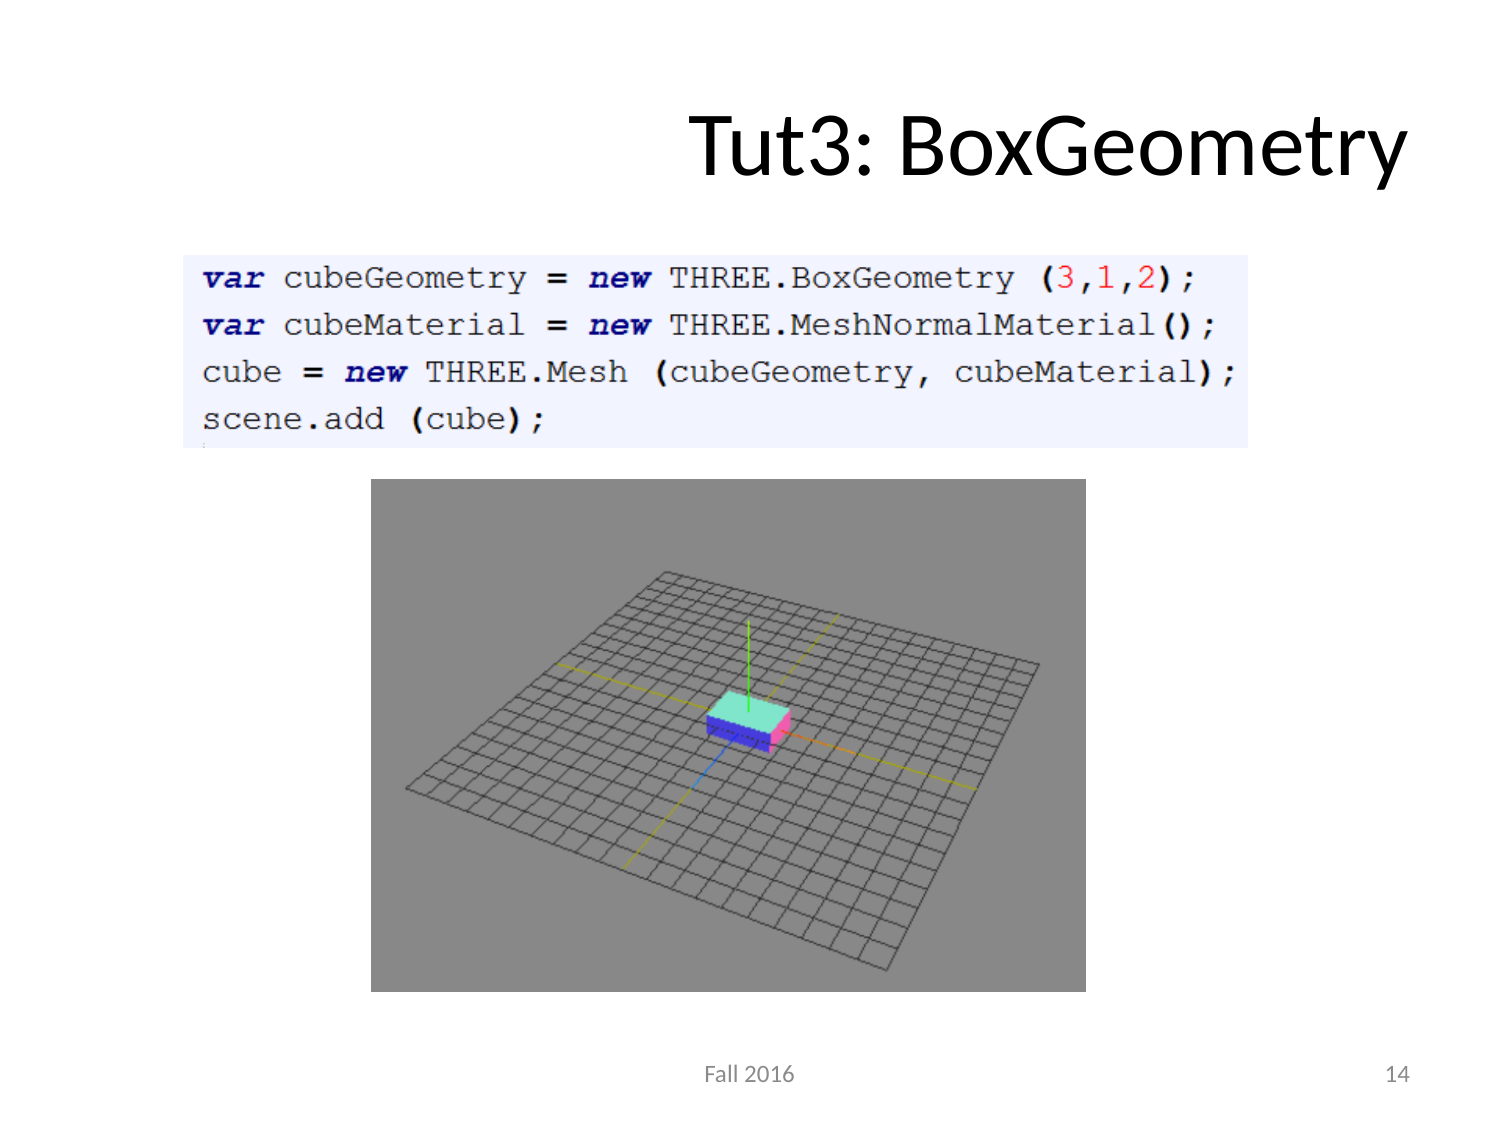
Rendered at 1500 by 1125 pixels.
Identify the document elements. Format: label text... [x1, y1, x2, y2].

picture [182, 255, 1248, 448]
picture [371, 479, 1086, 992]
slide_number 14 [1074, 1042, 1425, 1103]
title Tut3: BoxGeometry [75, 45, 1425, 233]
footer Fall 2016 [512, 1042, 988, 1103]
